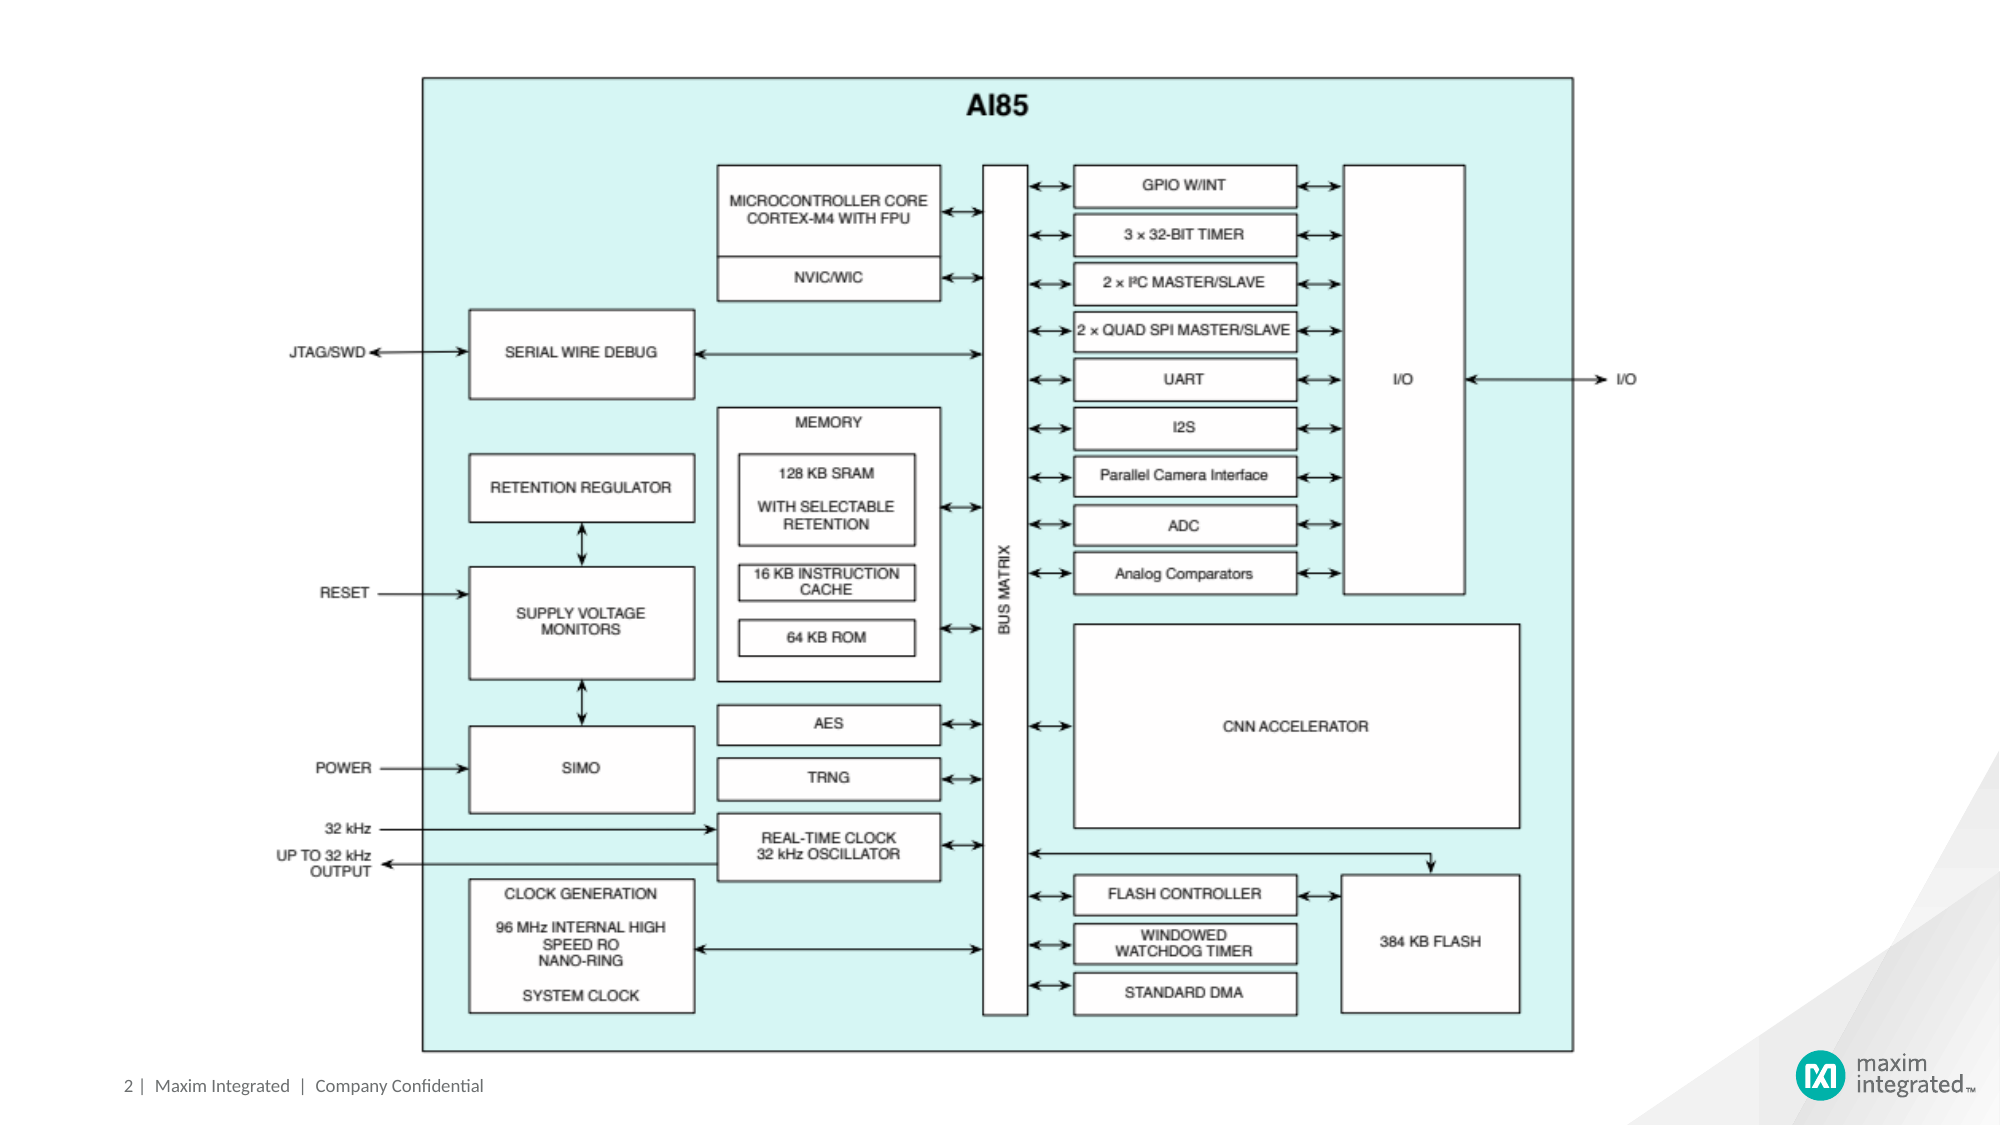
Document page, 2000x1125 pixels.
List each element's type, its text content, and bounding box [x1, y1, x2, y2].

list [211, 71, 1688, 1054]
footer | Maxim Integrated | Company Confidential [138, 1071, 821, 1100]
slide_number 2 [100, 1071, 134, 1100]
